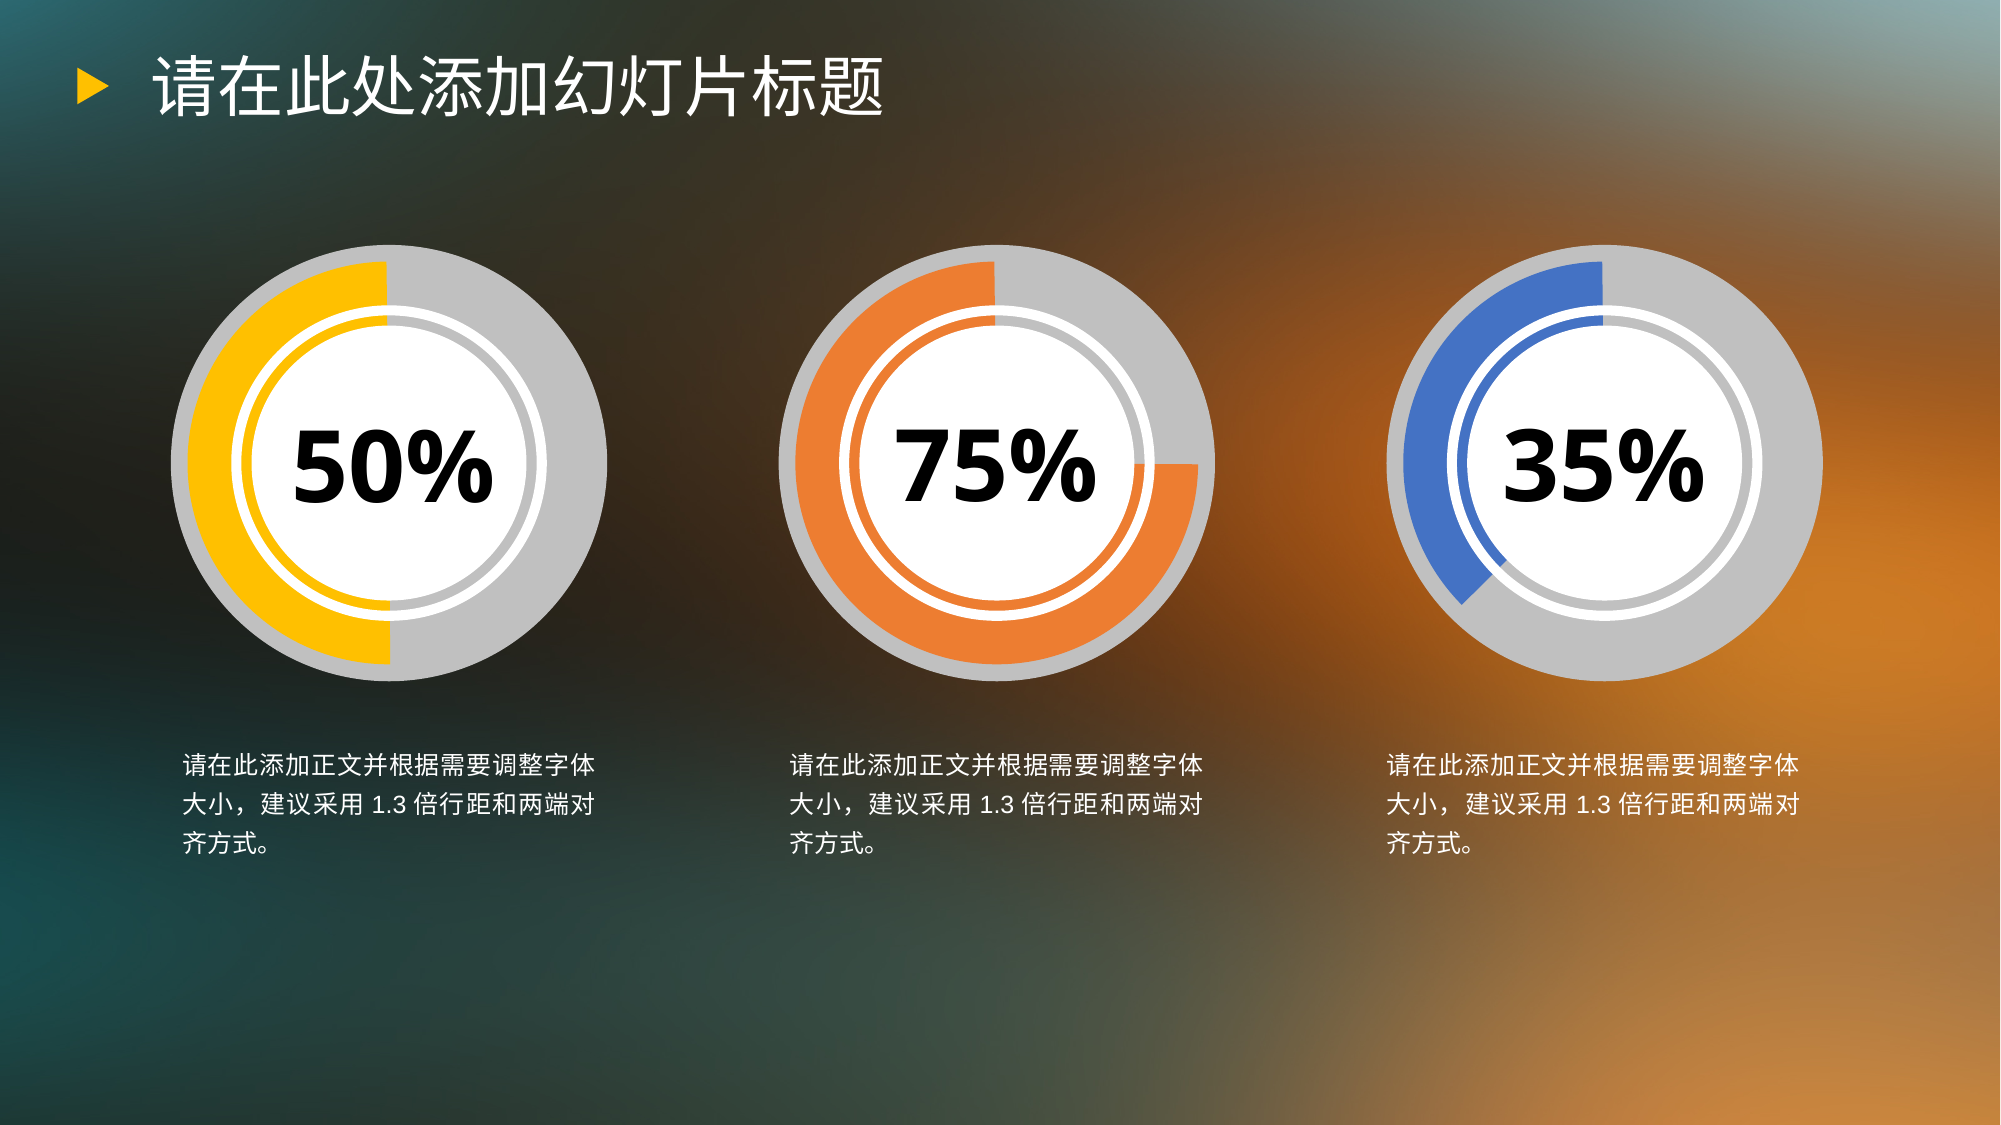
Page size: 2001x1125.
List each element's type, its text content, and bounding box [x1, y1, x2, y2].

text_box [77, 37, 904, 134]
text_box 请在此添加正文并根据需要调整字体大小，建议采用1.3倍行距和两端对齐方式。 [1386, 732, 1801, 865]
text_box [778, 244, 1215, 682]
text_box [170, 244, 608, 682]
picture [0, 0, 2001, 1125]
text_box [1386, 244, 1823, 682]
text_box 请在此添加正文并根据需要调整字体大小，建议采用1.3倍行距和两端对齐方式。 [182, 732, 596, 865]
text_box 请在此添加正文并根据需要调整字体大小，建议采用1.3倍行距和两端对齐方式。 [789, 732, 1204, 865]
